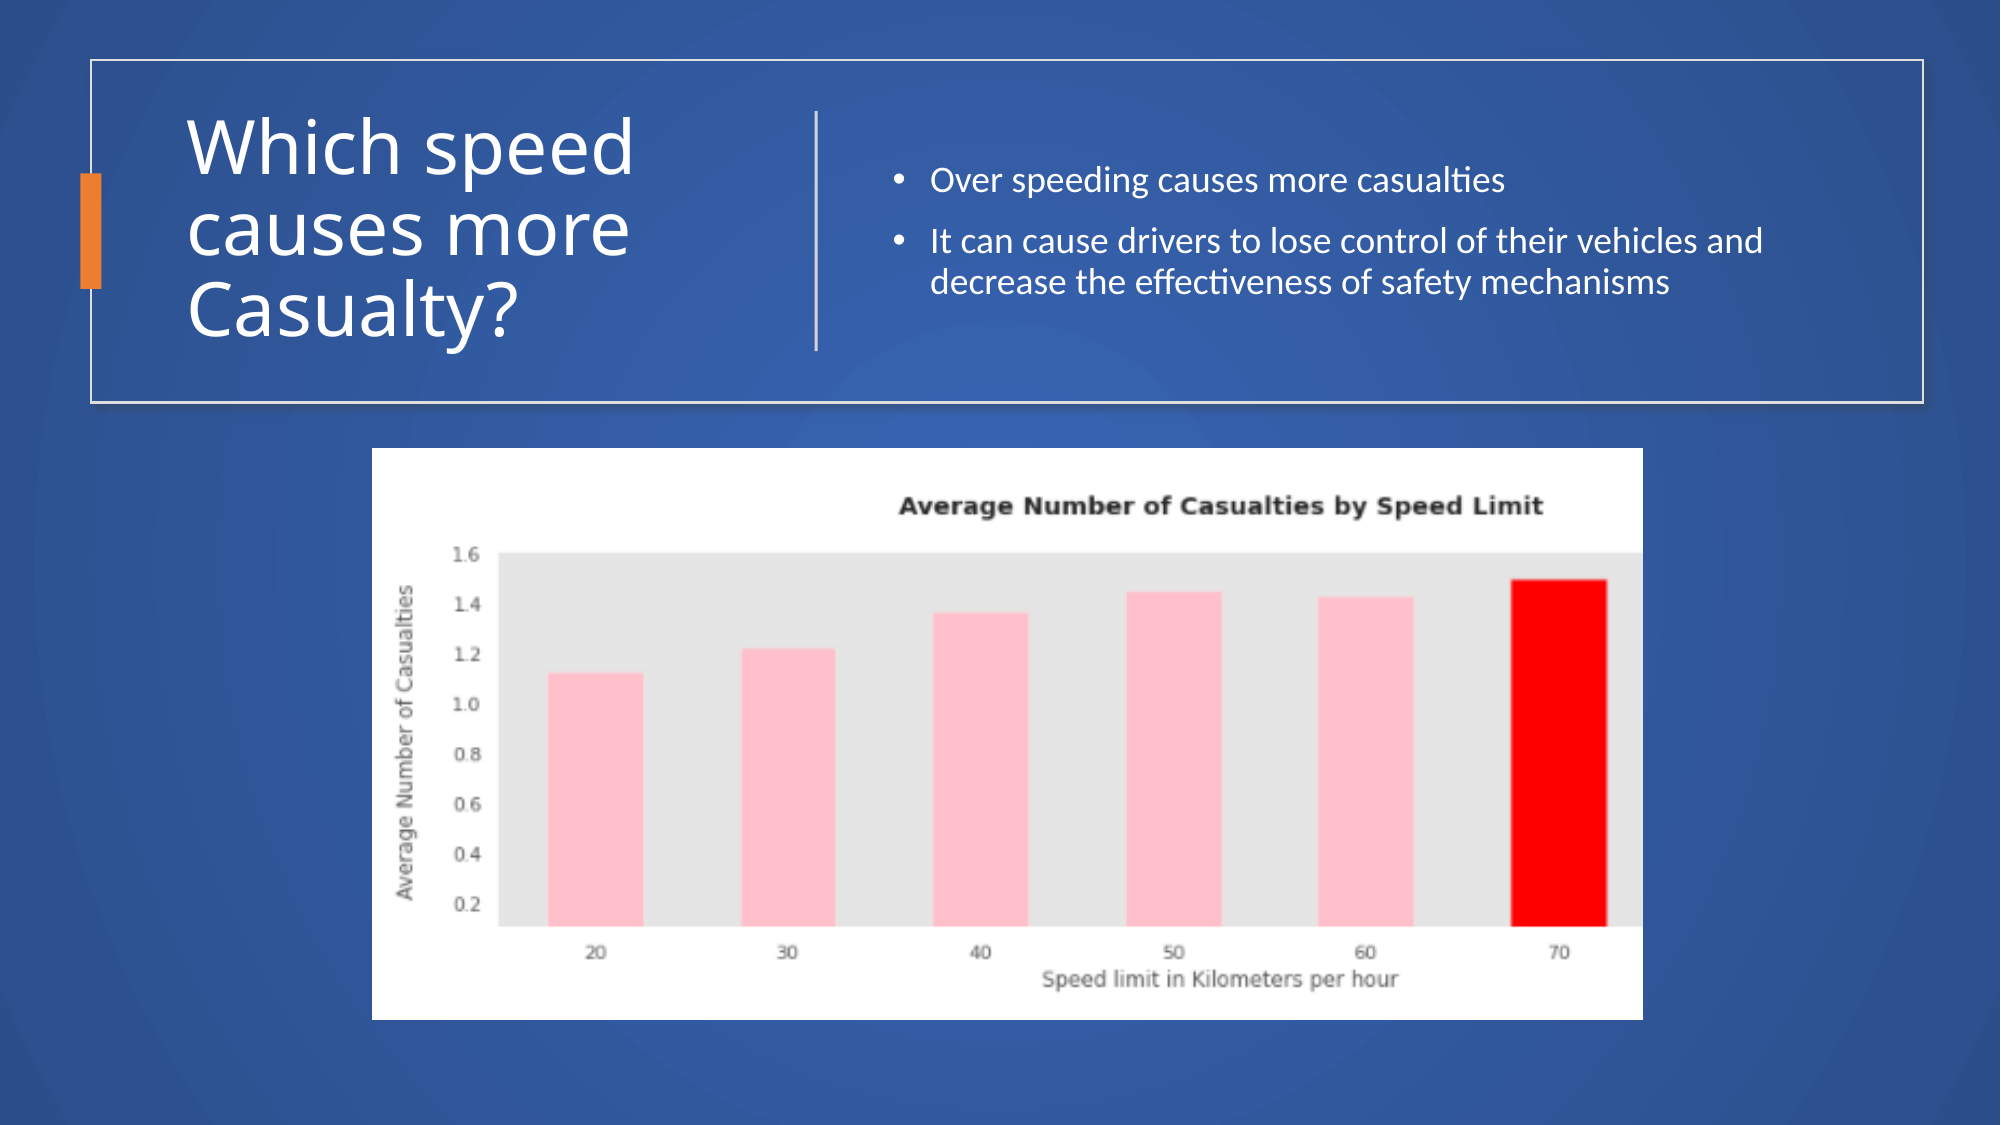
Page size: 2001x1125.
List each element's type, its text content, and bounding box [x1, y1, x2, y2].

text_box [0, 0, 2000, 1125]
text_box [814, 110, 819, 352]
picture [372, 448, 1643, 1020]
text_box [79, 172, 102, 290]
list Over speeding causes more casualties It can cause drivers to lose control of their vehicles and decrease the effectiveness of safety mechanisms [877, 96, 1863, 367]
title Which speed causes more Casualty? [171, 96, 756, 367]
text_box [90, 59, 1924, 404]
